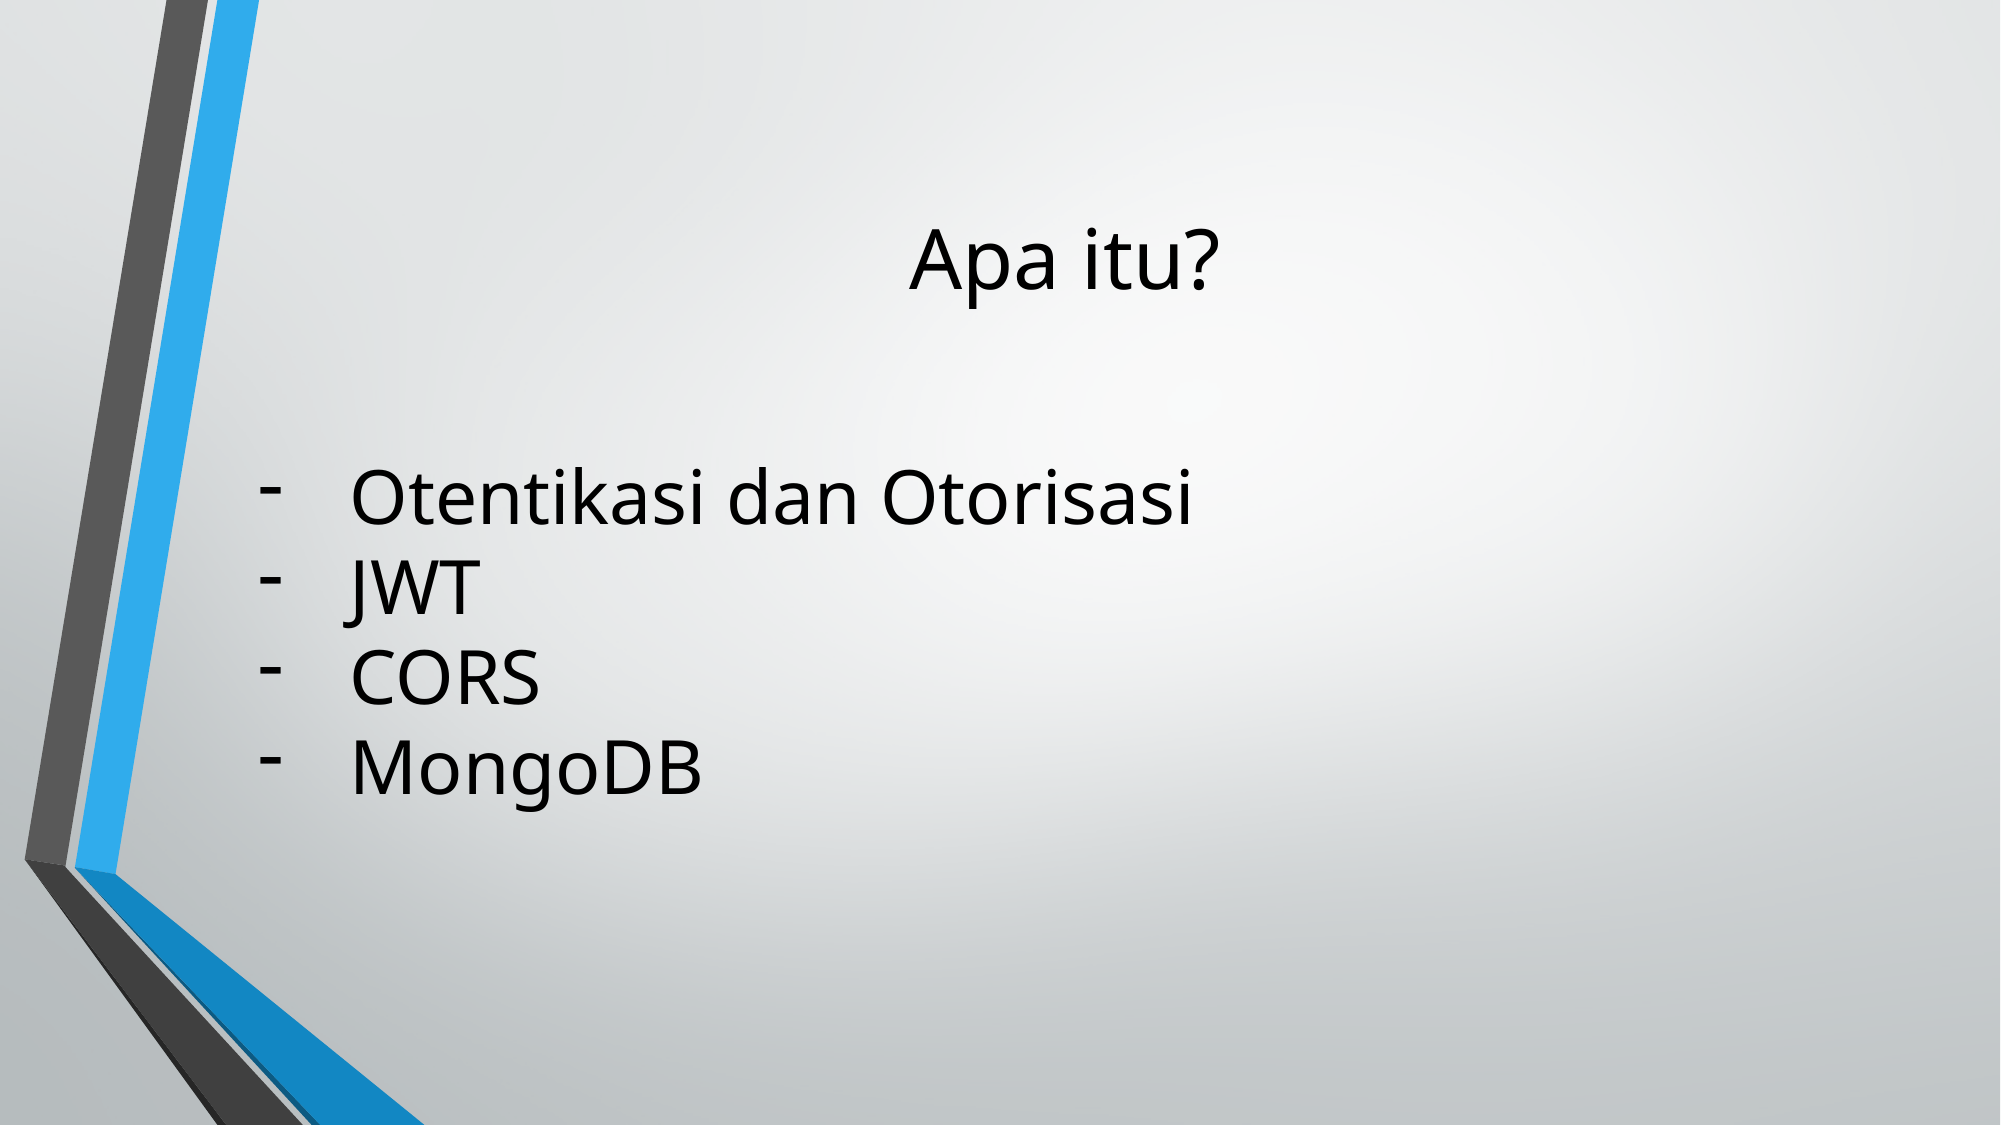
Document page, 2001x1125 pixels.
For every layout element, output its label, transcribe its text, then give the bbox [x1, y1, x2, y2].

text_box Otentikasi dan Otorisasi JWT CORS MongoDB [243, 441, 1887, 818]
title Apa itu? [243, 112, 1887, 400]
